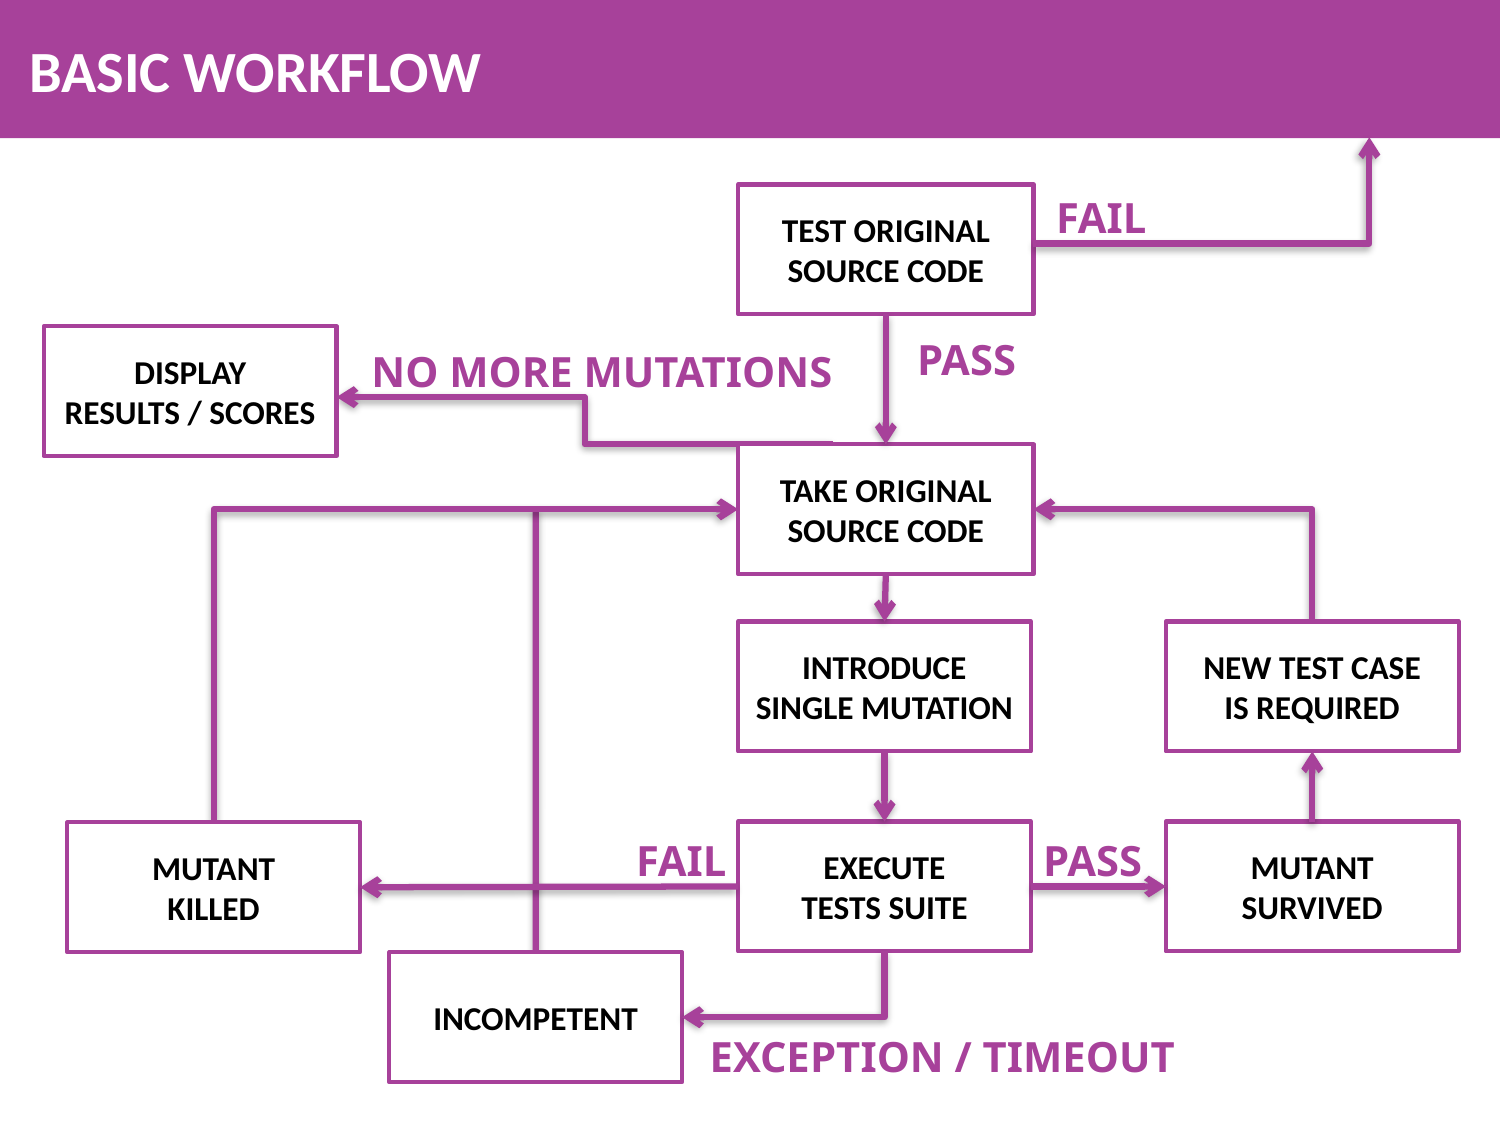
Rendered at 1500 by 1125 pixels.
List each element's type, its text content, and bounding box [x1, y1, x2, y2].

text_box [43, 325, 732, 457]
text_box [389, 951, 1176, 1090]
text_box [1025, 821, 1459, 952]
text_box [67, 822, 739, 953]
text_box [1165, 621, 1459, 822]
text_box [1116, 425, 1230, 706]
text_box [1033, 136, 1370, 251]
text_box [319, 403, 633, 820]
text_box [737, 759, 1032, 949]
title BASIC WORKFLOW [0, 0, 1500, 139]
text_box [737, 582, 1032, 752]
text_box TEST ORIGINAL SOURCE CODE [736, 182, 1036, 314]
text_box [737, 314, 1034, 575]
